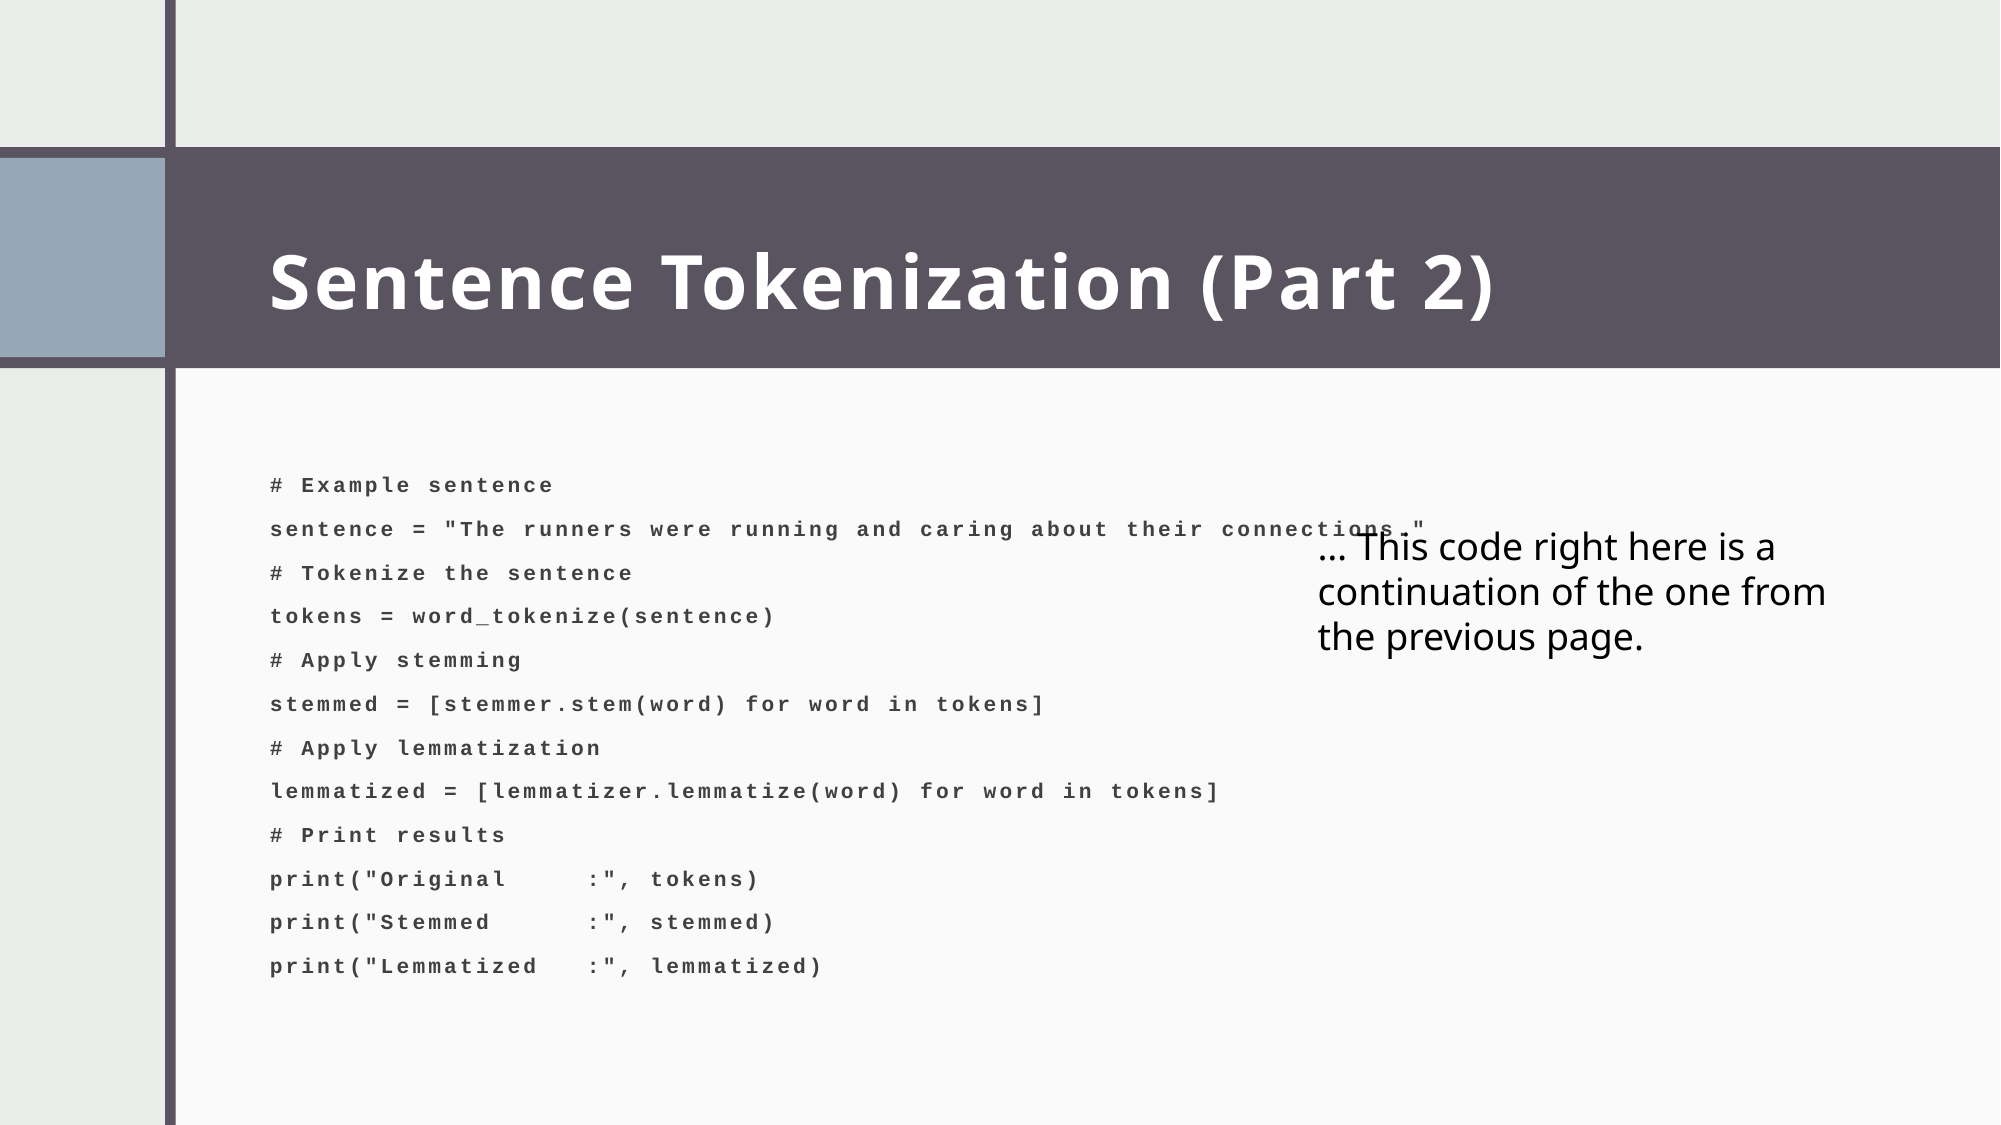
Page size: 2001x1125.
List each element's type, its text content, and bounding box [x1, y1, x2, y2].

text_box [0, 0, 164, 146]
text_box [0, 146, 164, 157]
title Sentence Tokenization (Part 2) [251, 171, 1895, 341]
text_box [0, 157, 164, 358]
text_box [177, 146, 2000, 369]
text_box [164, 0, 177, 1125]
text_box … This code right here is a continuation of the one from the previous page. [1302, 515, 1887, 665]
text_box [0, 358, 164, 369]
text_box [177, 369, 2000, 1125]
text_box [0, 369, 164, 1125]
text_box [177, 0, 2000, 146]
list # Example sentence sentence = "The runners were running and caring about their connections." # Tokenize the sentence tokens = word_tokenize(sentence) # Apply stemming stemmed = [stemmer.stem(word) for word in tokens] # Apply lemmatization lemmatized = [lemmatizer.lemmatize(word) for word in tokens] # Print results print("Original :", tokens) print("Stemmed :", stemmed) print("Lemmatized :", lemmatized) [251, 443, 1882, 1006]
